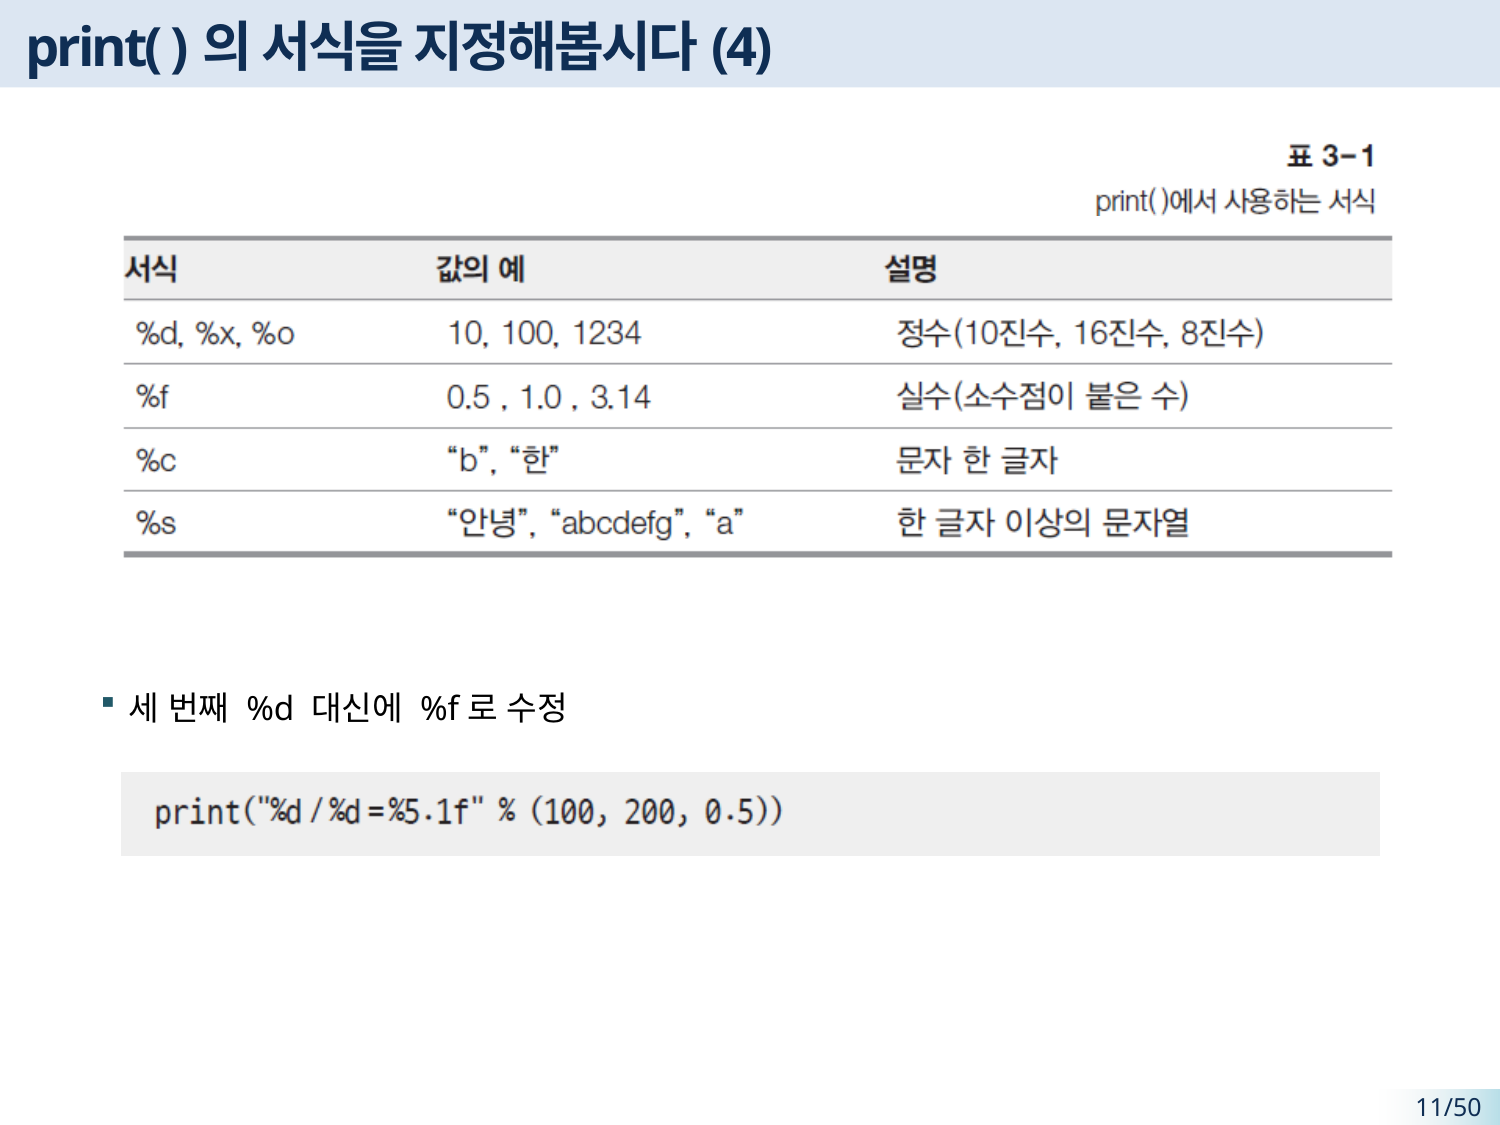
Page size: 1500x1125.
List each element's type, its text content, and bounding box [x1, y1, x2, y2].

picture [1086, 127, 1380, 216]
title print( )의 서식을 지정해봅시다(4) [10, 5, 1288, 84]
picture [121, 772, 1380, 856]
picture [121, 233, 1394, 564]
list 세 번째 %d 대신에 %f로 수정 [10, 126, 1481, 1057]
